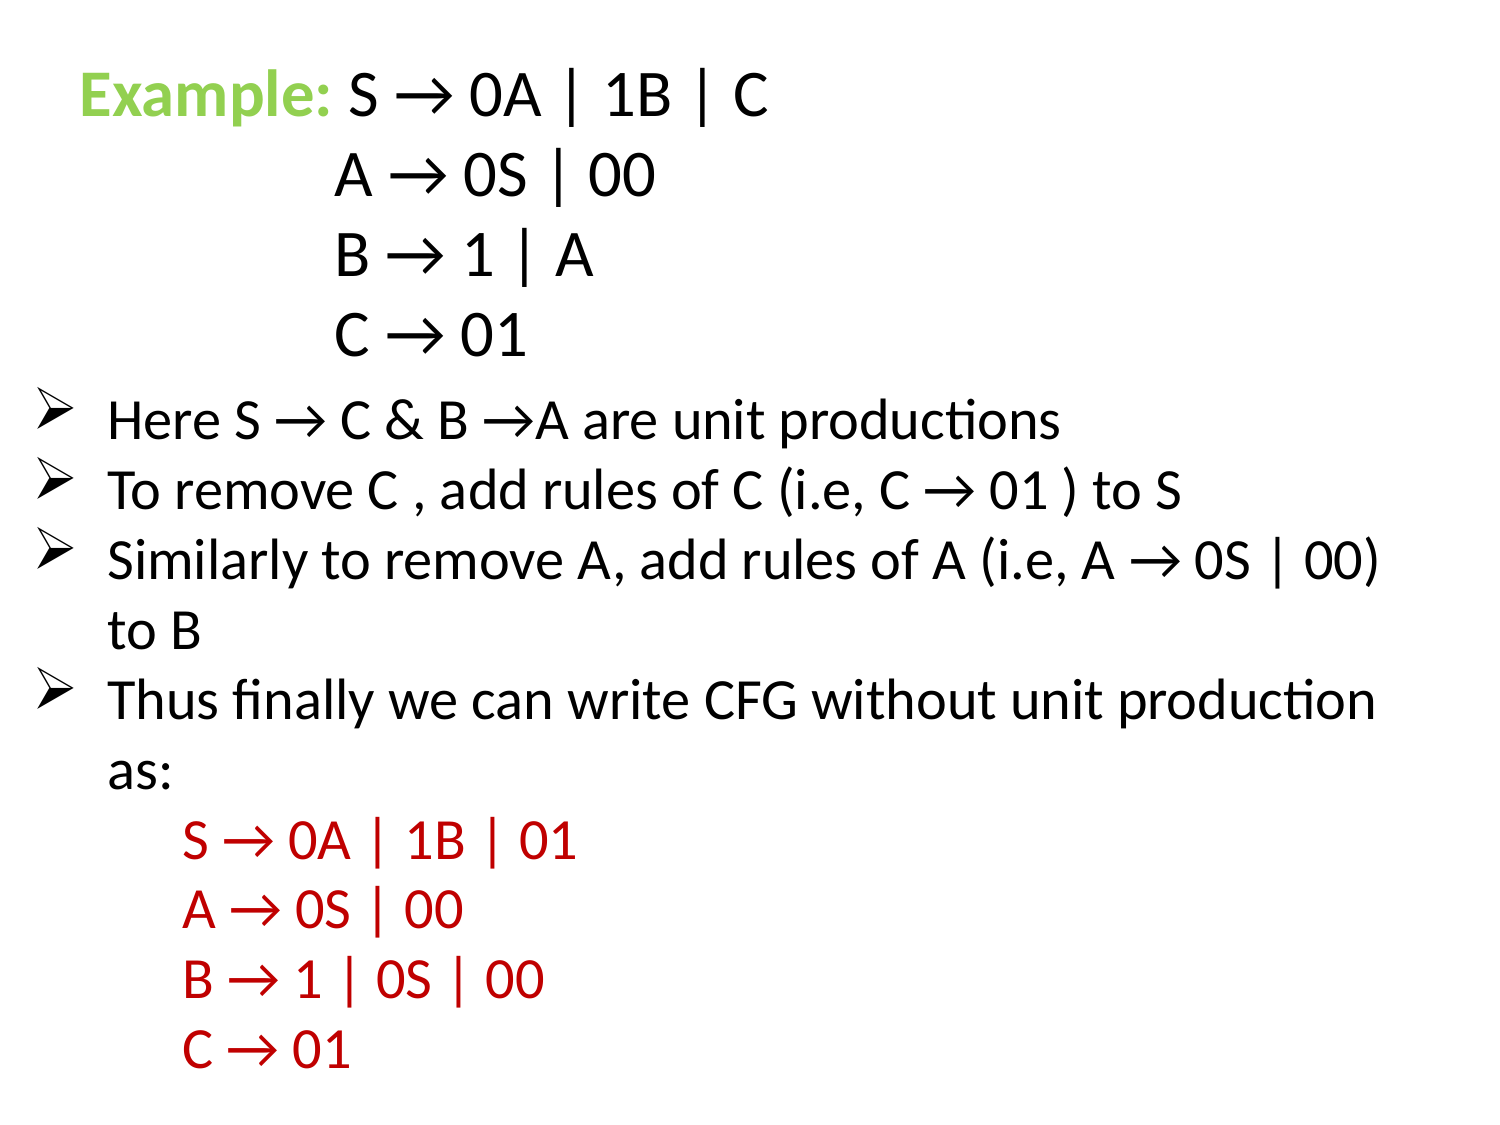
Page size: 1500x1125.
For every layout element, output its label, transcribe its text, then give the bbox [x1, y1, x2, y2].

text_box Example: S → 0A | 1B | C A → 0S | 00 B → 1 | A C → 01 [64, 42, 987, 373]
text_box Here S → C & B →A are unit productions To remove C , add rules of C (i.e, C → 01 ) to S Similarly to remove A, add rules of A (i.e, A → 0S | 00) to B Thus finally we can write CFG without unit production as: S → 0A | 1B | 01 A → 0S | 00 B → 1 | 0S | 00 C → 01 [17, 373, 1459, 1088]
